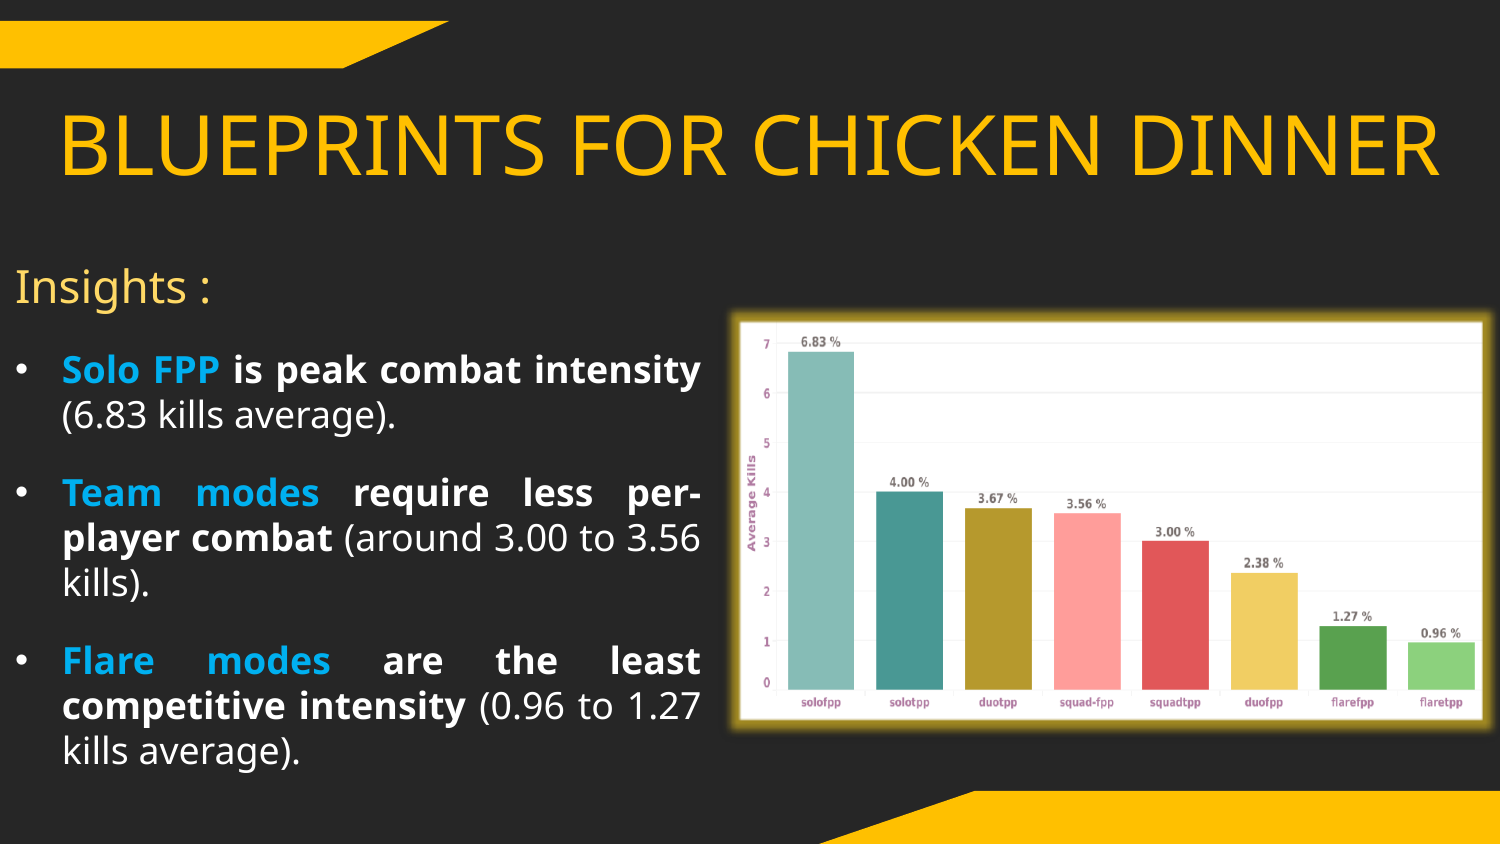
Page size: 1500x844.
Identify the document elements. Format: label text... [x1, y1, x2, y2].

text_box [0, 20, 450, 69]
title BLUEPRINTS FOR CHICKEN DINNER [0, 73, 1500, 212]
text_box Insights : Solo FPP is peak combat intensity (6.83 kills average). Team modes require less per-player combat (around 3.00 to 3.56 kills). Flare modes are the least competitive intensity (0.96 to 1.27 kills average). [0, 242, 717, 721]
text_box [818, 790, 1500, 844]
picture [738, 320, 1483, 721]
